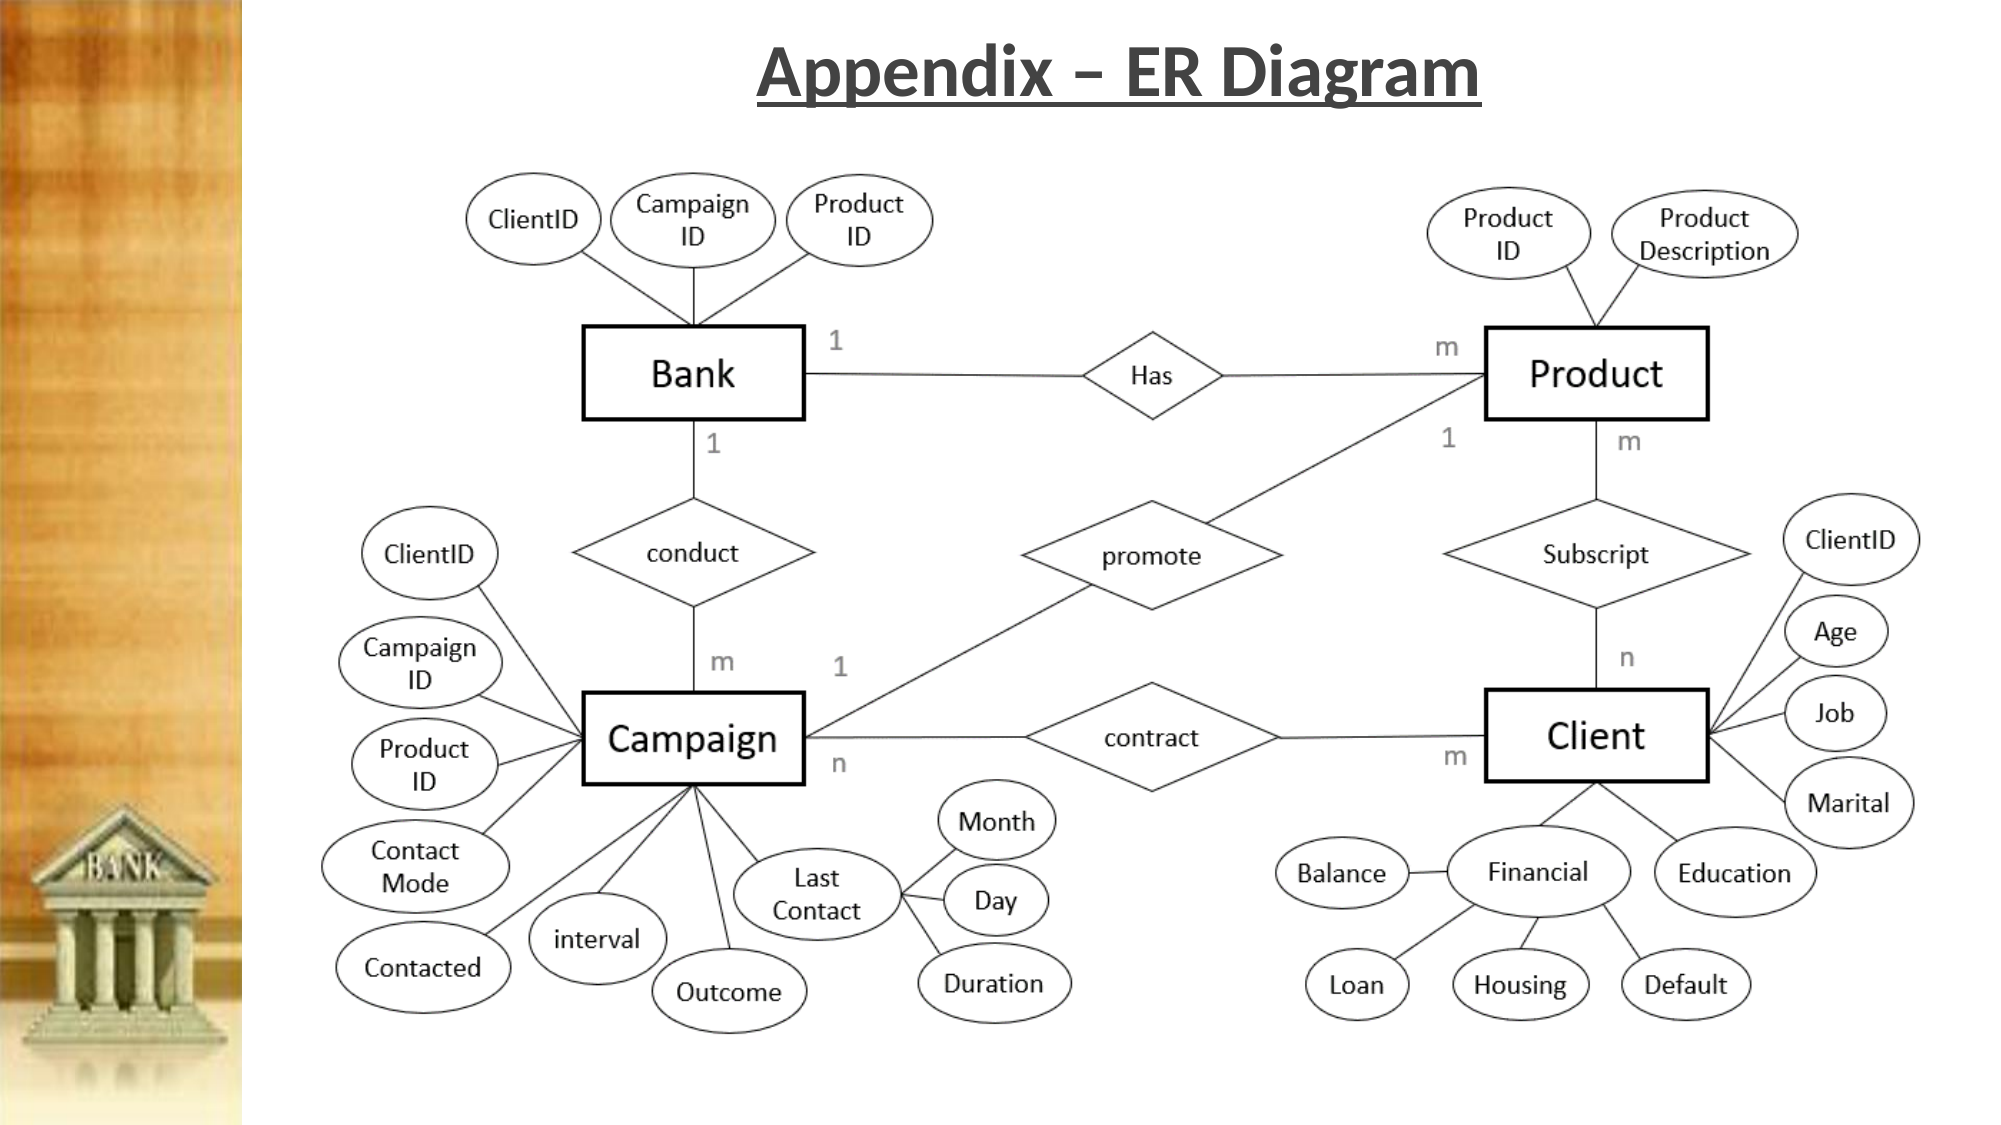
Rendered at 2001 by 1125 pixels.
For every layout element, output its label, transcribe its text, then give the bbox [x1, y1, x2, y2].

picture [300, 157, 1939, 1047]
picture [0, 0, 242, 1125]
text_box Appendix – ER Diagram [271, 14, 1968, 120]
